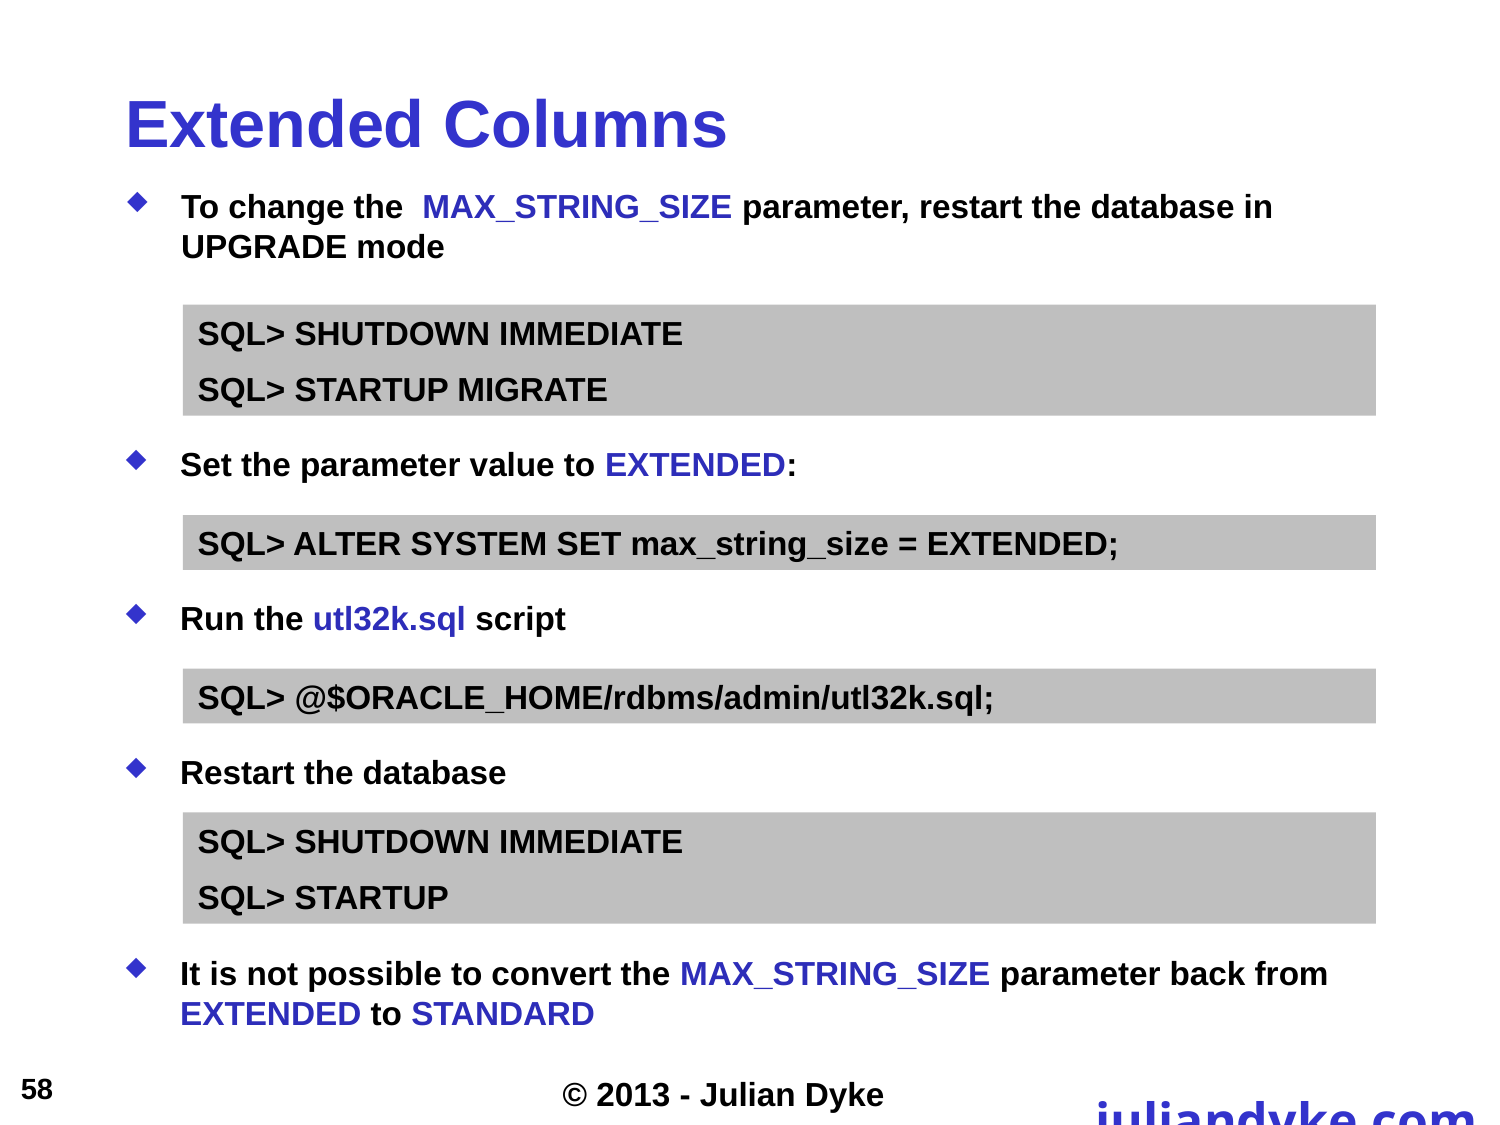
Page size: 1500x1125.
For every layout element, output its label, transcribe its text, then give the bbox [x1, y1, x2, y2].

text_box SQL> ALTER SYSTEM SET max_string_size = EXTENDED; [182, 515, 1376, 570]
title Extended Columns [125, 12, 1438, 161]
text_box SQL> SHUTDOWN IMMEDIATE SQL> STARTUP [182, 812, 1376, 924]
text_box SQL> @$ORACLE_HOME/rdbms/admin/utl32k.sql; [182, 668, 1376, 724]
text_box SQL> SHUTDOWN IMMEDIATE SQL> STARTUP MIGRATE [182, 304, 1376, 416]
text_box Set the parameter value to EXTENDED: [123, 443, 1437, 503]
text_box Restart the database [123, 751, 1437, 811]
list To change the MAX_STRING_SIZE parameter, restart the database in UPGRADE mode [125, 185, 1438, 305]
text_box Run the utl32k.sql script [123, 597, 1437, 657]
text_box It is not possible to convert the MAX_STRING_SIZE parameter back from EXTENDED to STANDARD [123, 951, 1437, 1059]
